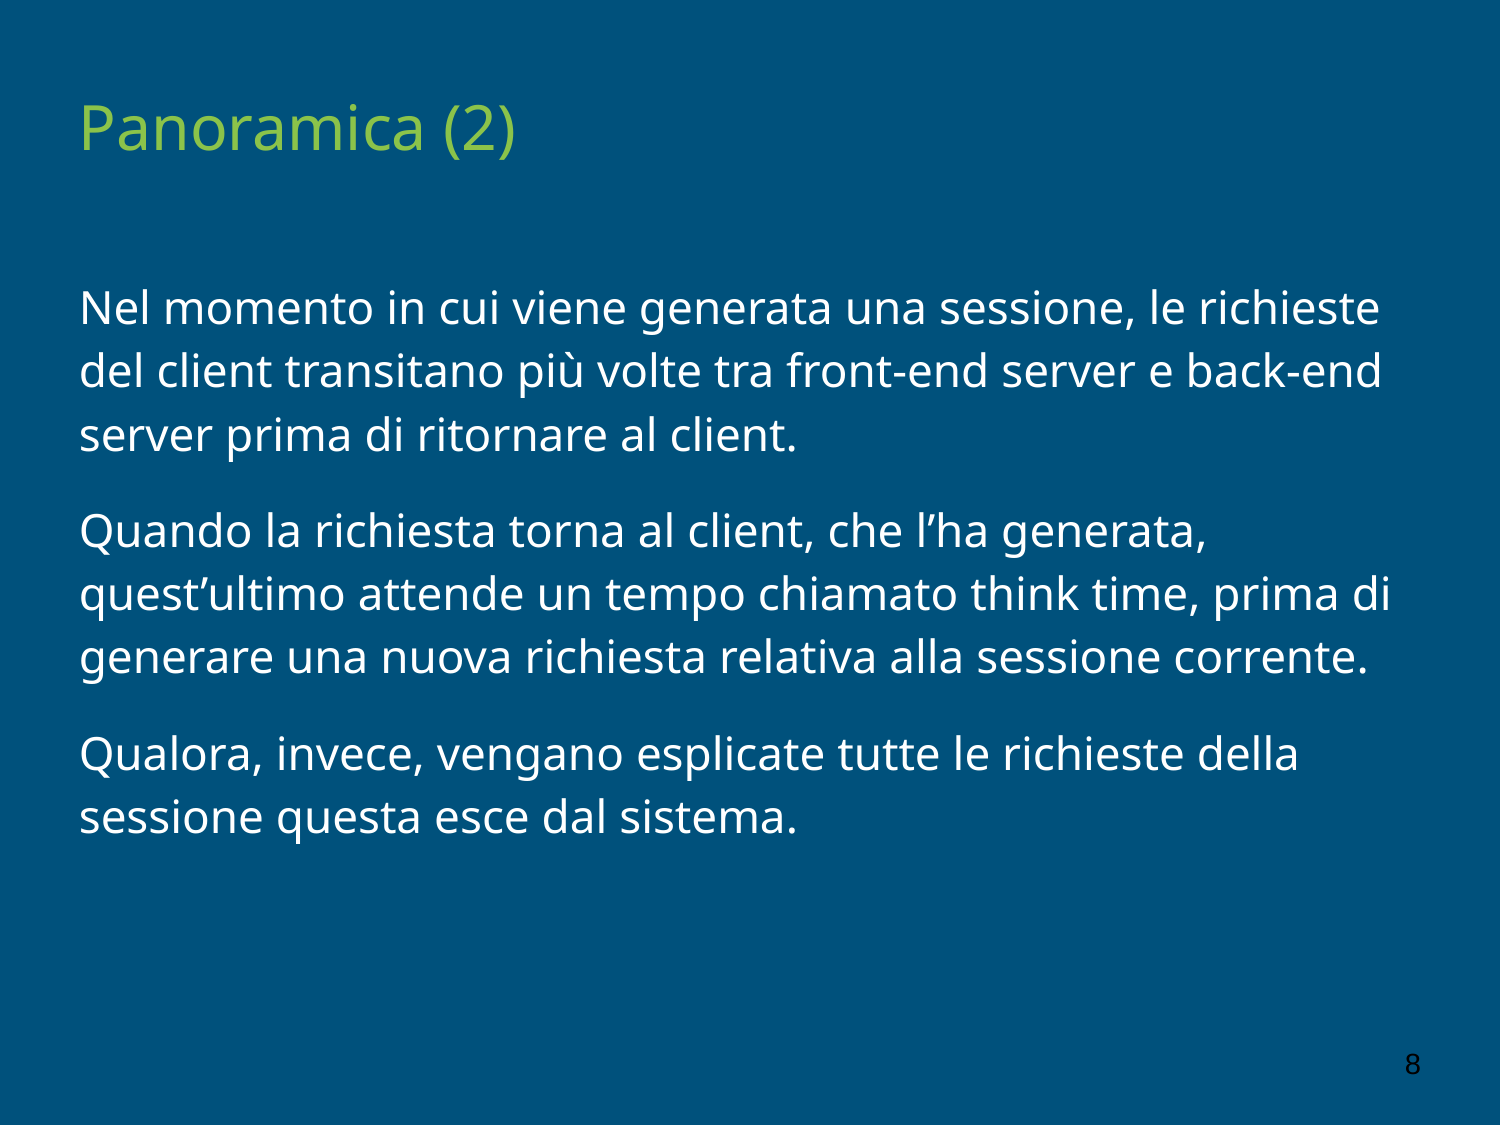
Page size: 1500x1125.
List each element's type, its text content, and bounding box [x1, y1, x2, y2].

list Nel momento in cui viene generata una sessione, le richieste del client transitano più volte tra front-end server e back-end server prima di ritornare al client. Quando la richiesta torna al client, che l’ha generata, quest’ultimo attende un tempo chiamato think time, prima di generare una nuova richiesta relativa alla sessione corrente. Qualora, invece, vengano esplicate tutte le richieste della sessione questa esce dal sistema. [63, 255, 1437, 929]
slide_number ‹#› [1389, 1019, 1480, 1106]
title Panoramica (2) [63, 40, 1500, 211]
